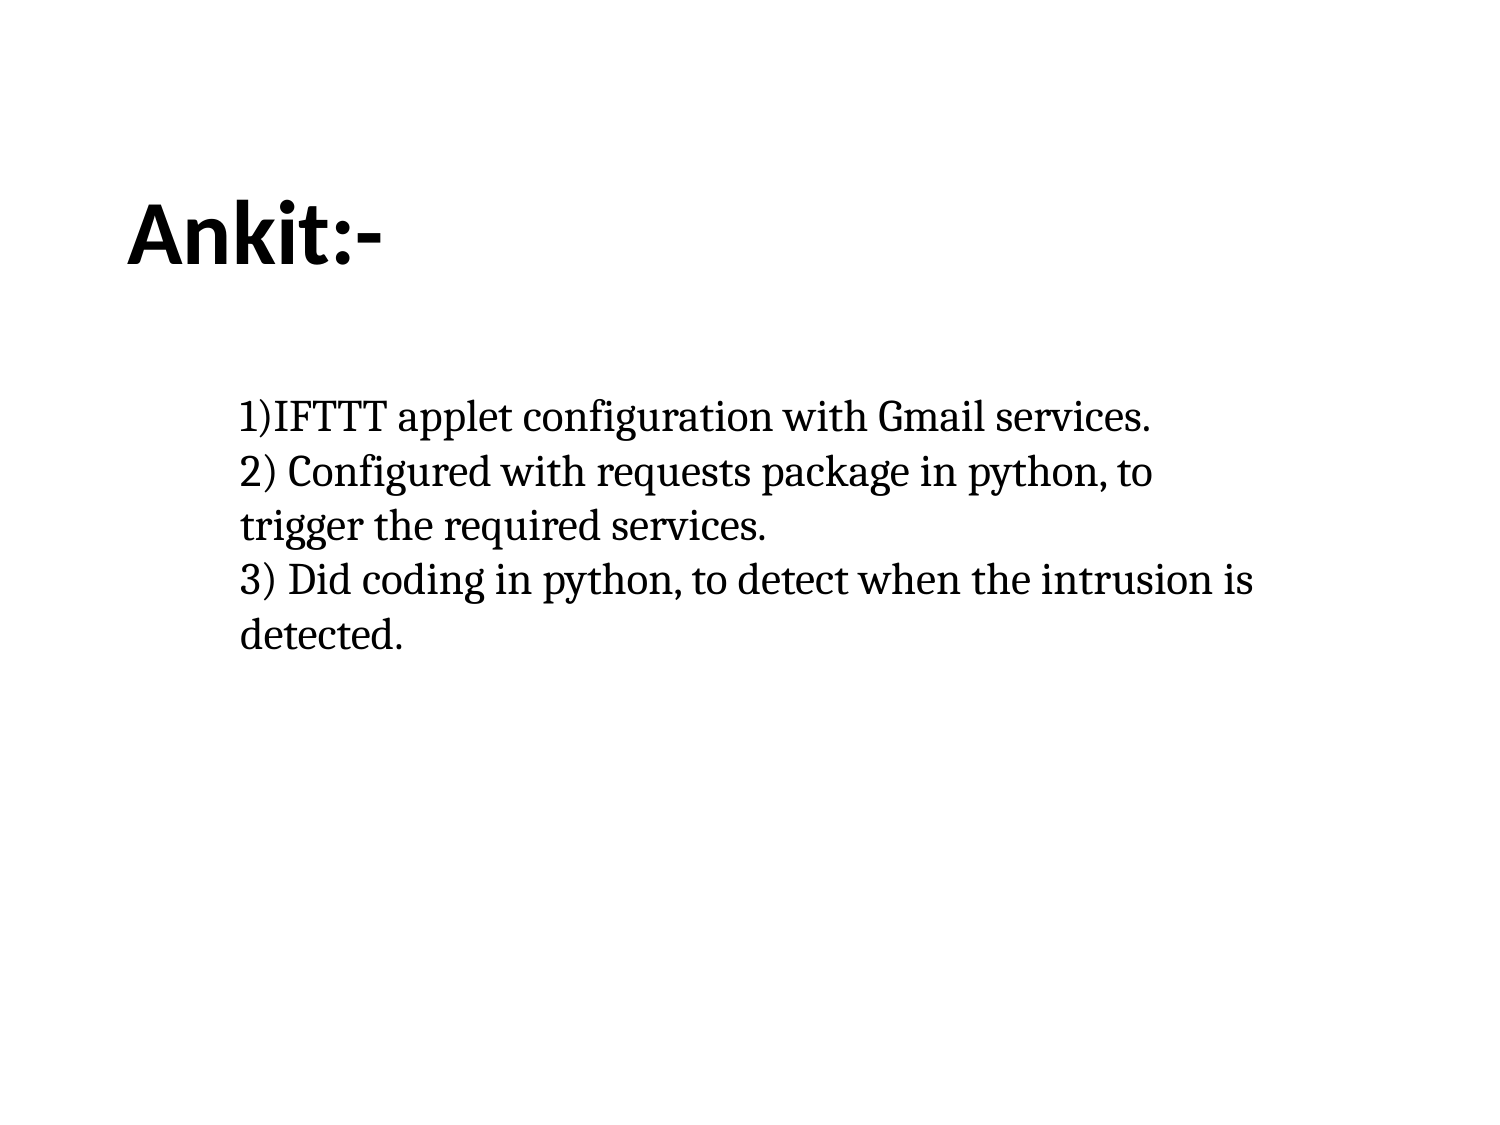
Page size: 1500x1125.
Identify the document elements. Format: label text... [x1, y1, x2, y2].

subtitle 1)IFTTT applet configuration with Gmail services. 2) Configured with requests package in python, to trigger the required services. 3) Did coding in python, to detect when the intrusion is detected. [225, 378, 1275, 667]
title Ankit:- [112, 107, 1388, 349]
